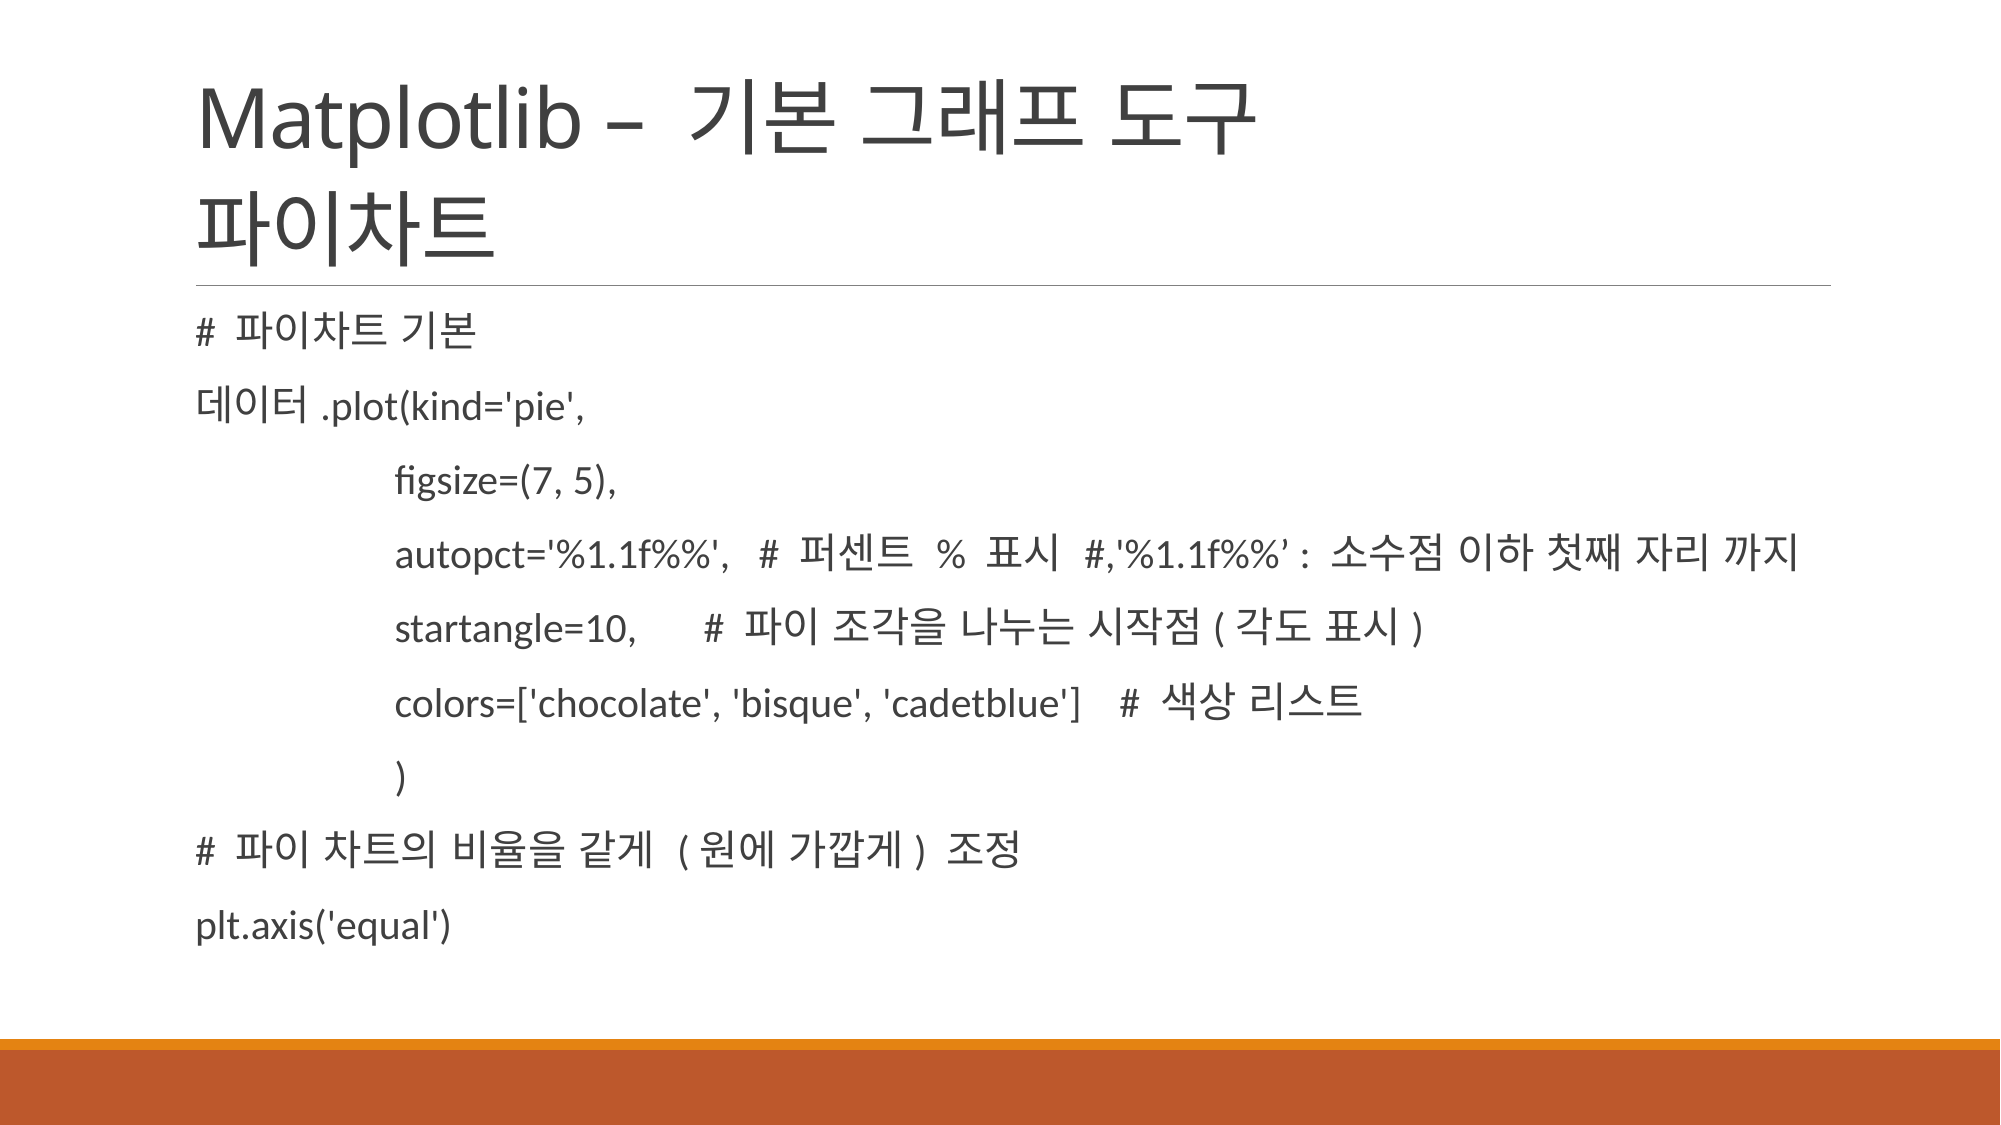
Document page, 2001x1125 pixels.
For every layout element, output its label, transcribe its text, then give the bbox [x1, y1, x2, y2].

list # 파이차트 기본 데이터.plot(kind='pie', figsize=(7, 5), autopct='%1.1f%%', # 퍼센트 % 표시 #,'%1.1f%%’ : 소수점 이하 첫째 자리 까지 startangle=10, # 파이 조각을 나누는 시작점(각도 표시) colors=['chocolate', 'bisque', 'cadetblue'] # 색상 리스트 ) # 파이 차트의 비율을 같게 (원에 가깝게) 조정 plt.axis('equal') [180, 302, 1830, 963]
title Matplotlib – 기본 그래프 도구 파이차트 [180, 47, 1830, 285]
